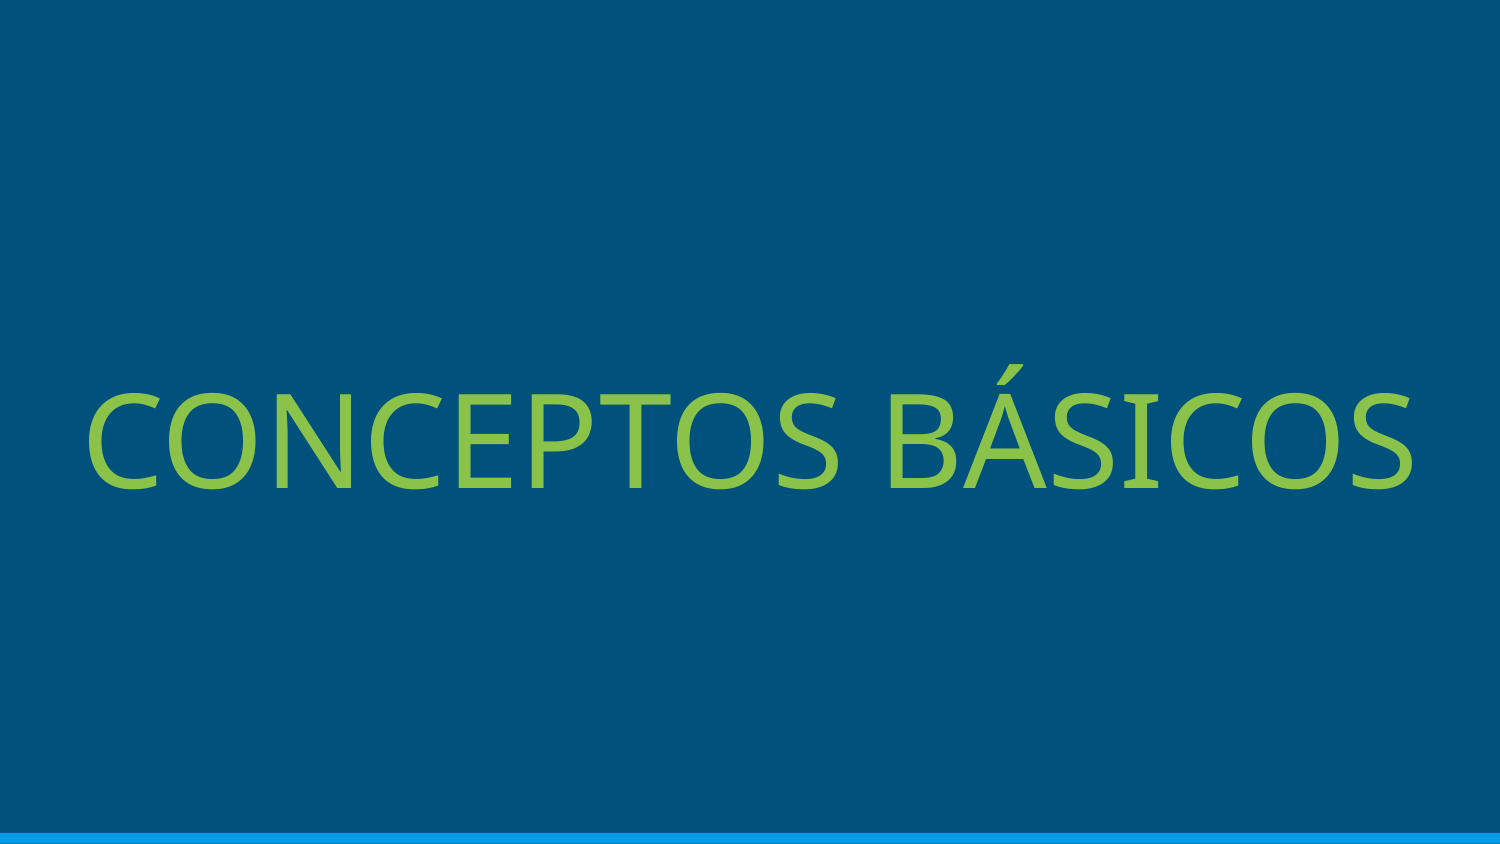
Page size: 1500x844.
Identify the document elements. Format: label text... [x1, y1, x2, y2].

title CONCEPTOS BÁSICOS [63, 309, 1437, 562]
